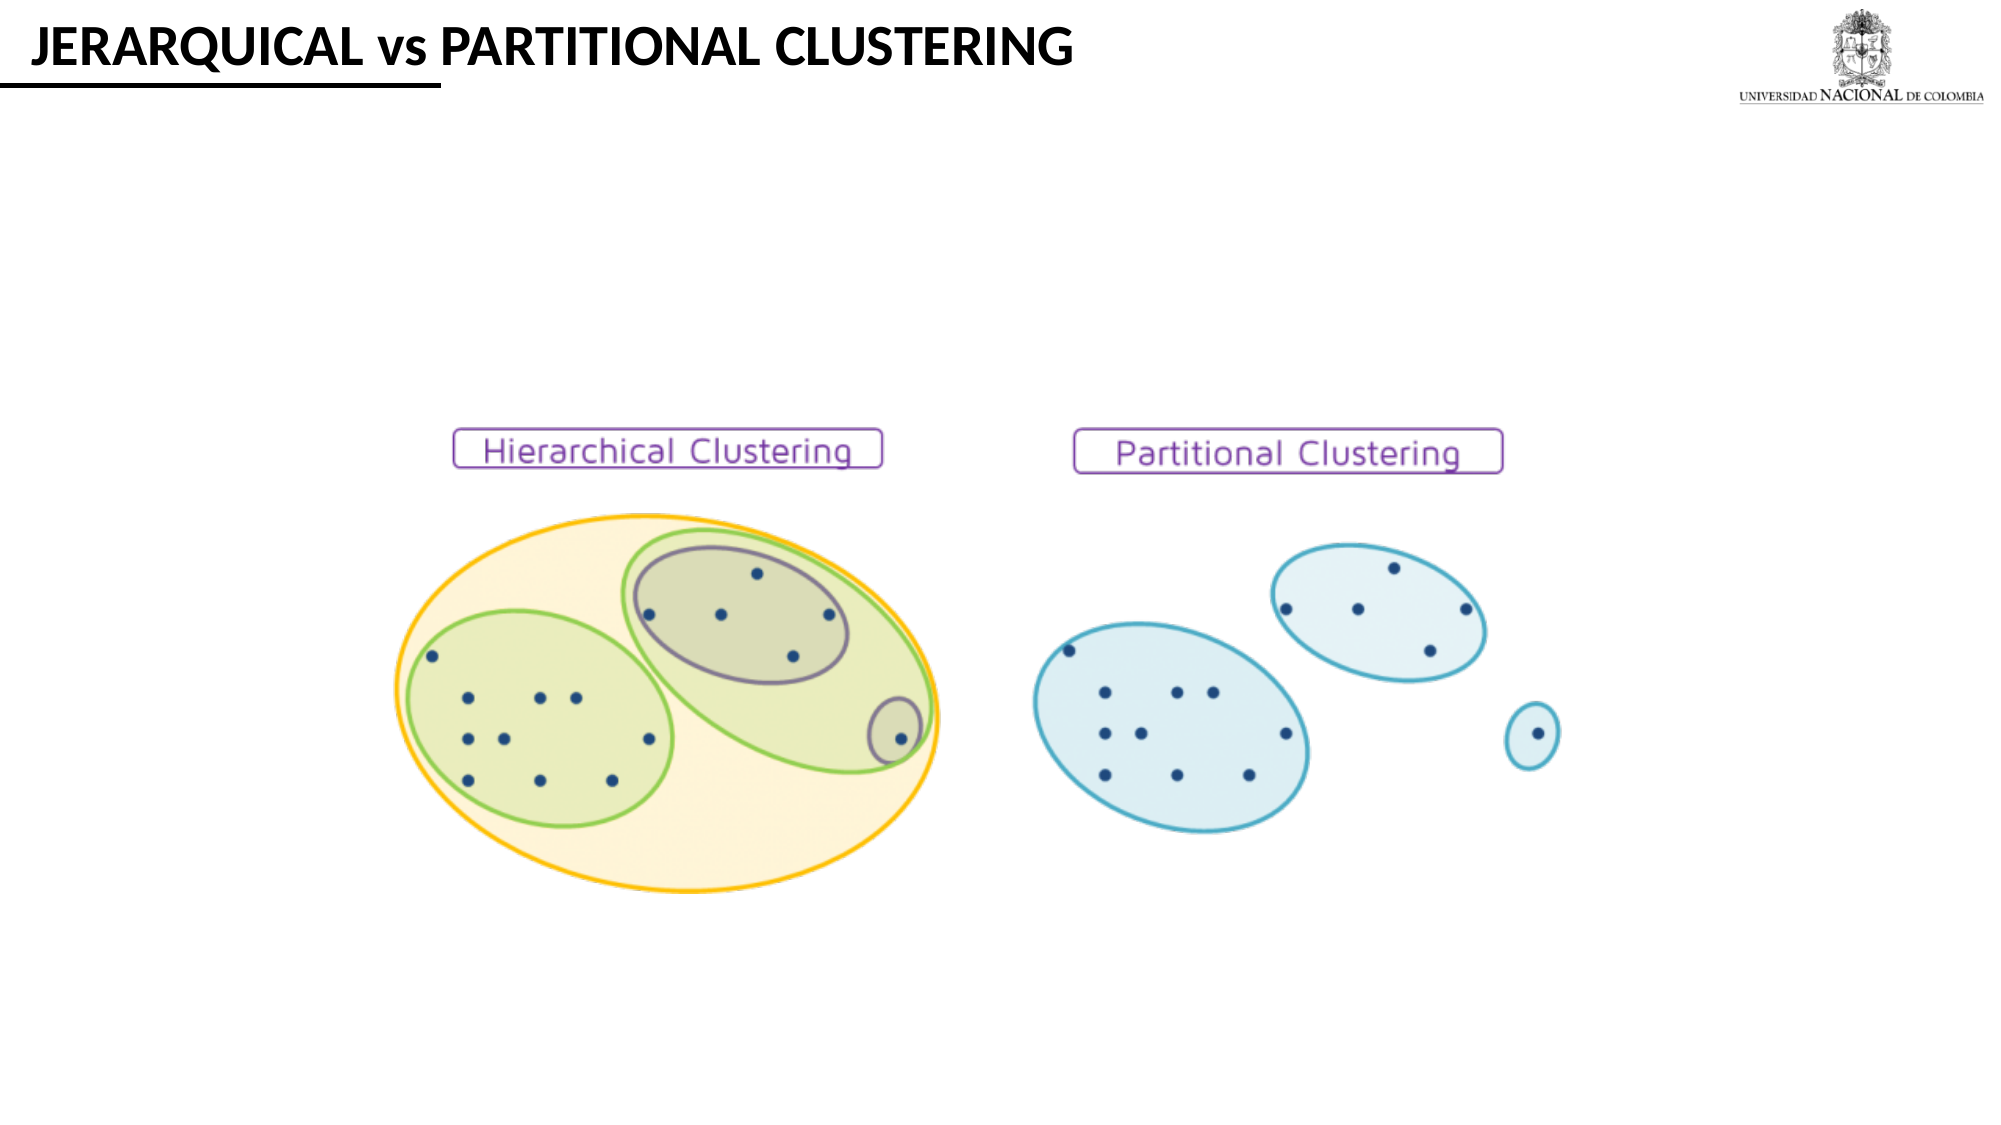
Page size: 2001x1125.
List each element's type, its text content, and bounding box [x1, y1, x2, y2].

picture [342, 415, 1593, 894]
picture [1739, 9, 1984, 107]
text_box JERARQUICAL vs PARTITIONAL CLUSTERING [16, 0, 1177, 86]
